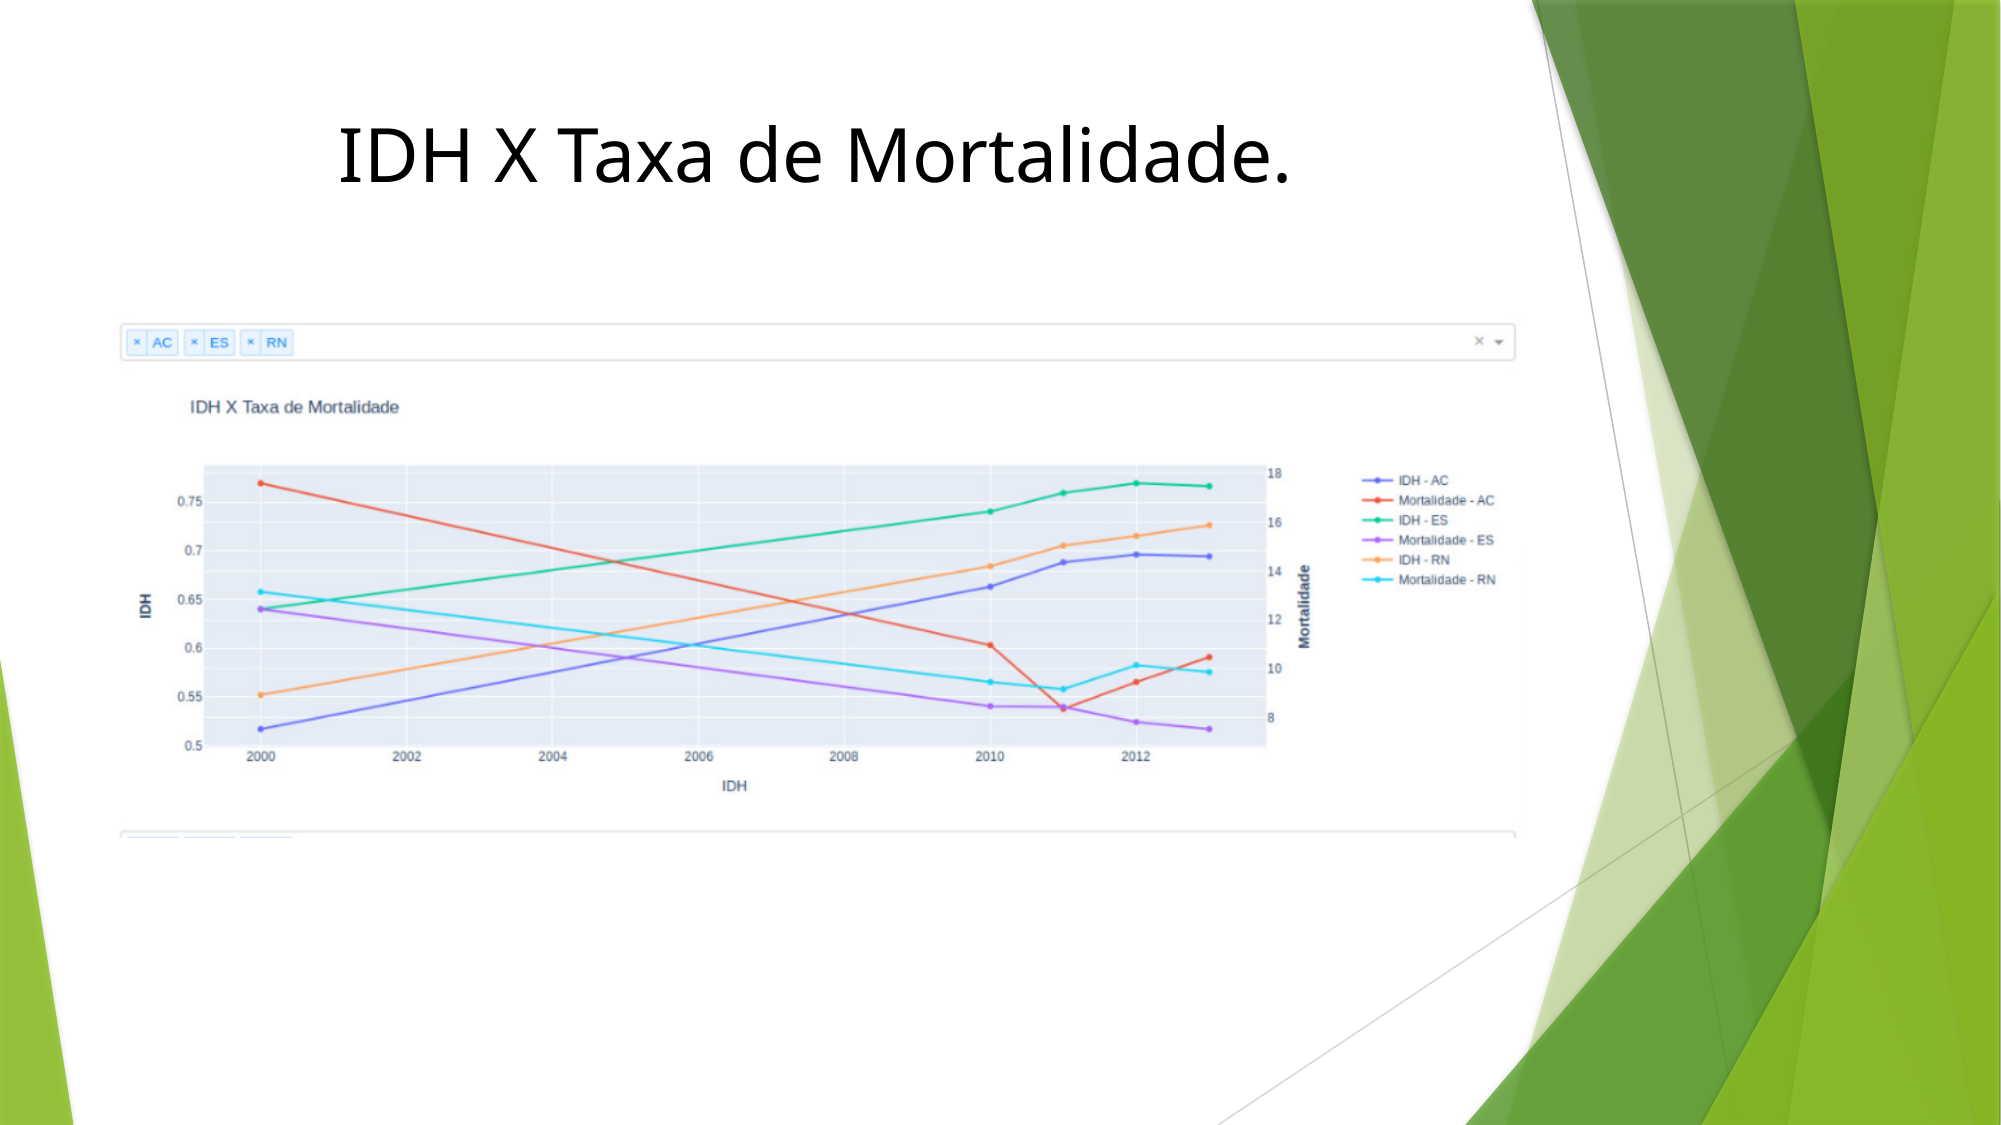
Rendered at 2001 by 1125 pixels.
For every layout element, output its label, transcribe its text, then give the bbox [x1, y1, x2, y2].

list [110, 316, 1522, 838]
title IDH X Taxa de Mortalidade. [111, 99, 1522, 316]
